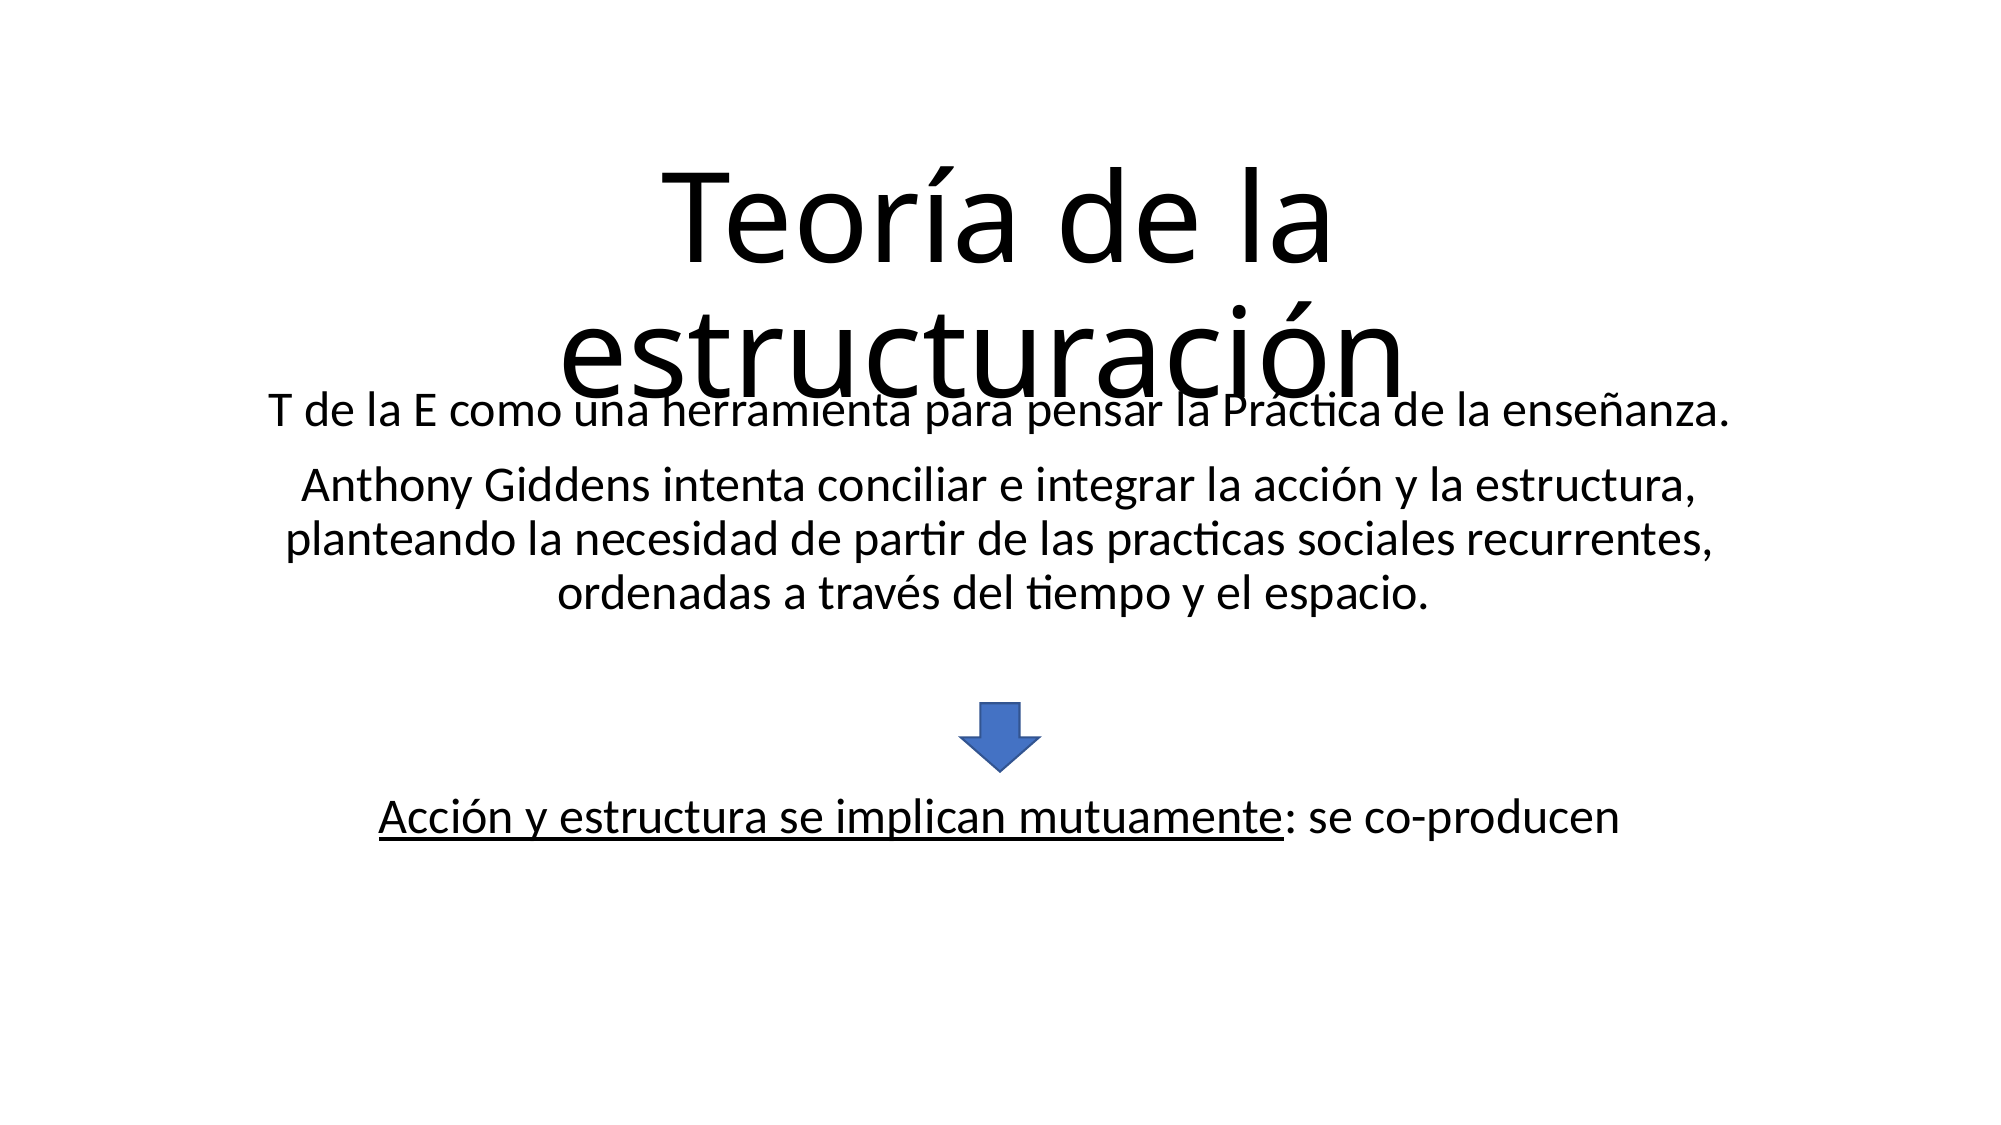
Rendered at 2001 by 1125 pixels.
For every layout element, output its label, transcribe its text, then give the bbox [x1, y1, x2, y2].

subtitle T de la E como una herramienta para pensar la Práctica de la enseñanza. Anthony Giddens intenta conciliar e integrar la acción y la estructura, planteando la necesidad de partir de las practicas sociales recurrentes, ordenadas a través del tiempo y el espacio. Acción y estructura se implican mutuamente: se co-producen [249, 376, 1750, 1011]
title Teoría de la estructuración [249, 184, 1750, 376]
text_box [958, 702, 1042, 773]
